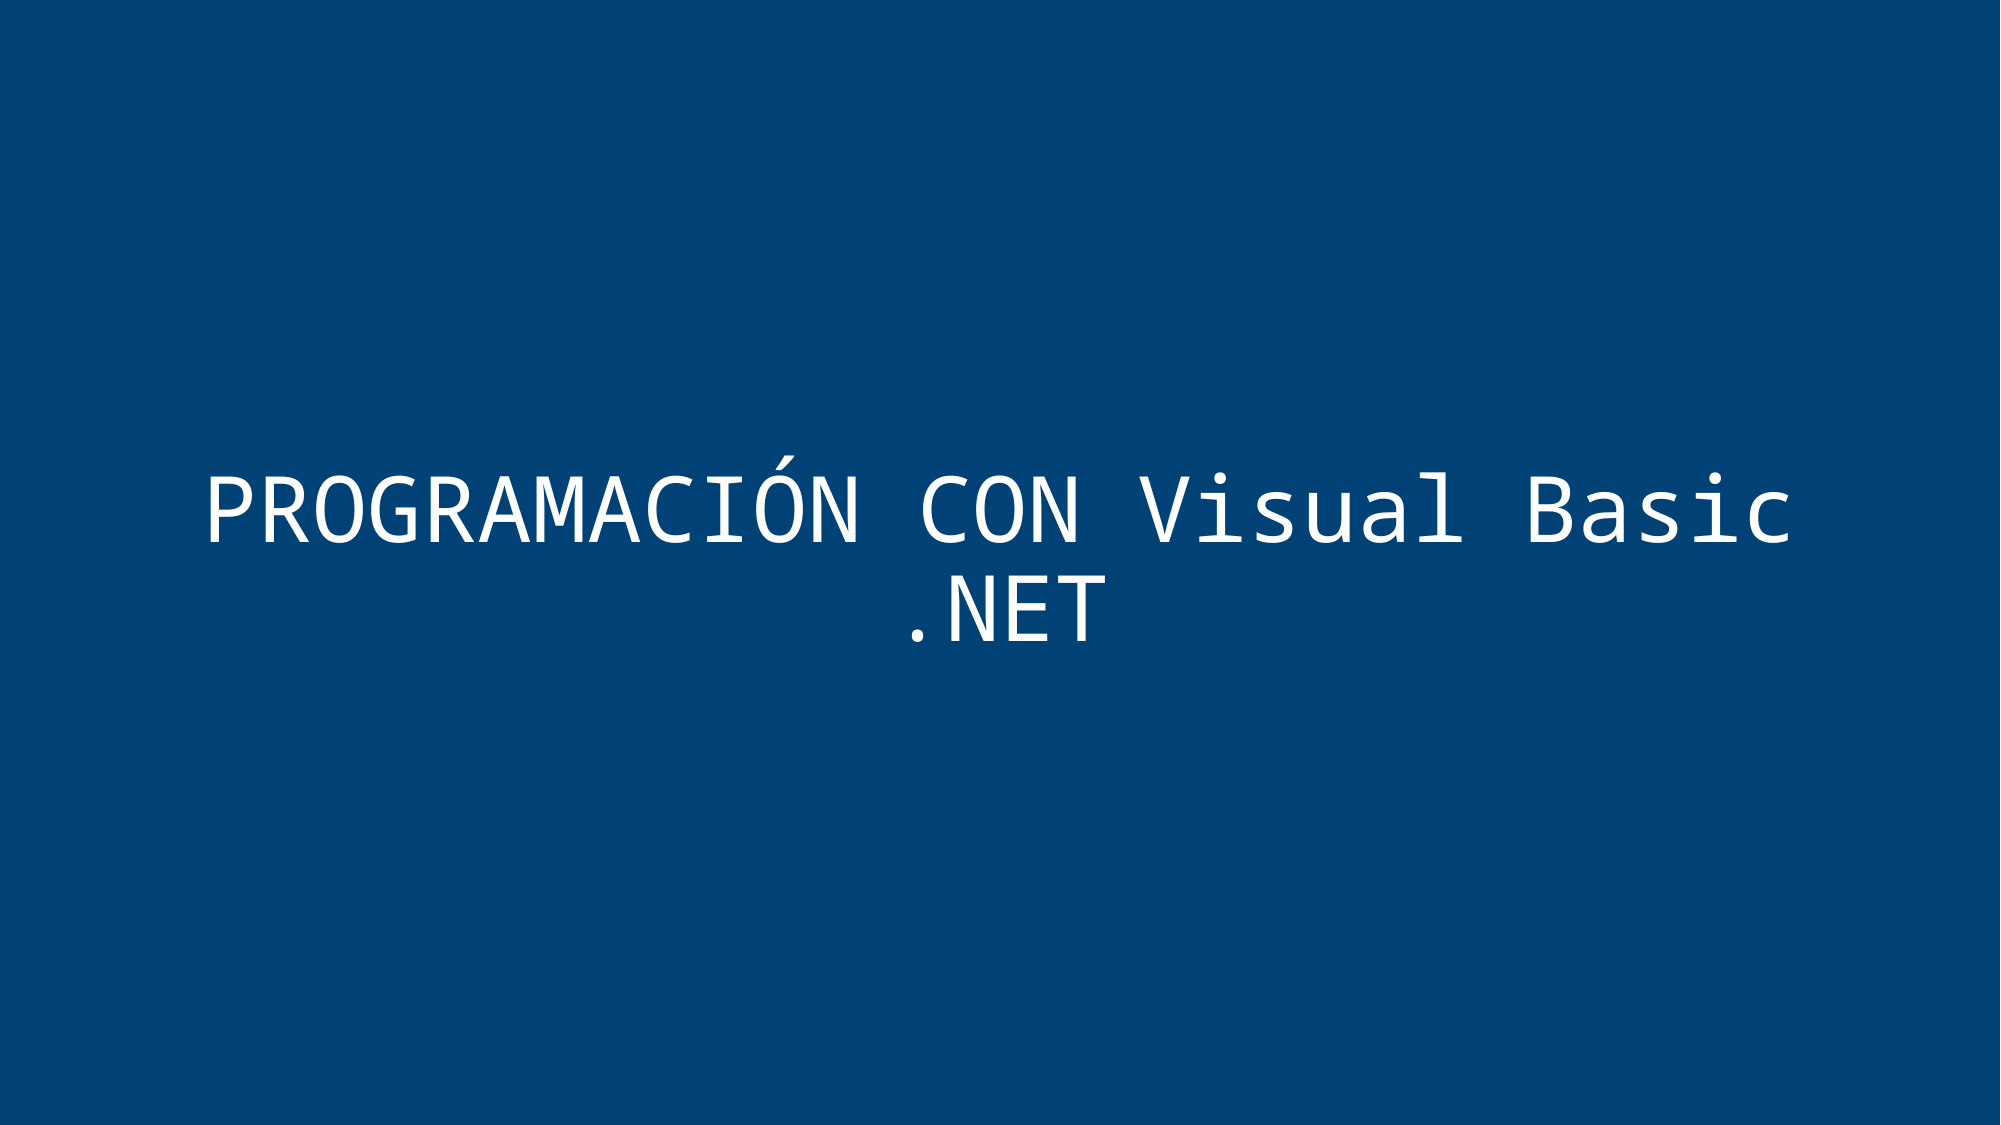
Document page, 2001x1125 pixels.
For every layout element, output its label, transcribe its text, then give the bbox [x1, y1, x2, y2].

title PROGRAMACIÓN CON Visual Basic .NET [0, 0, 2000, 1125]
